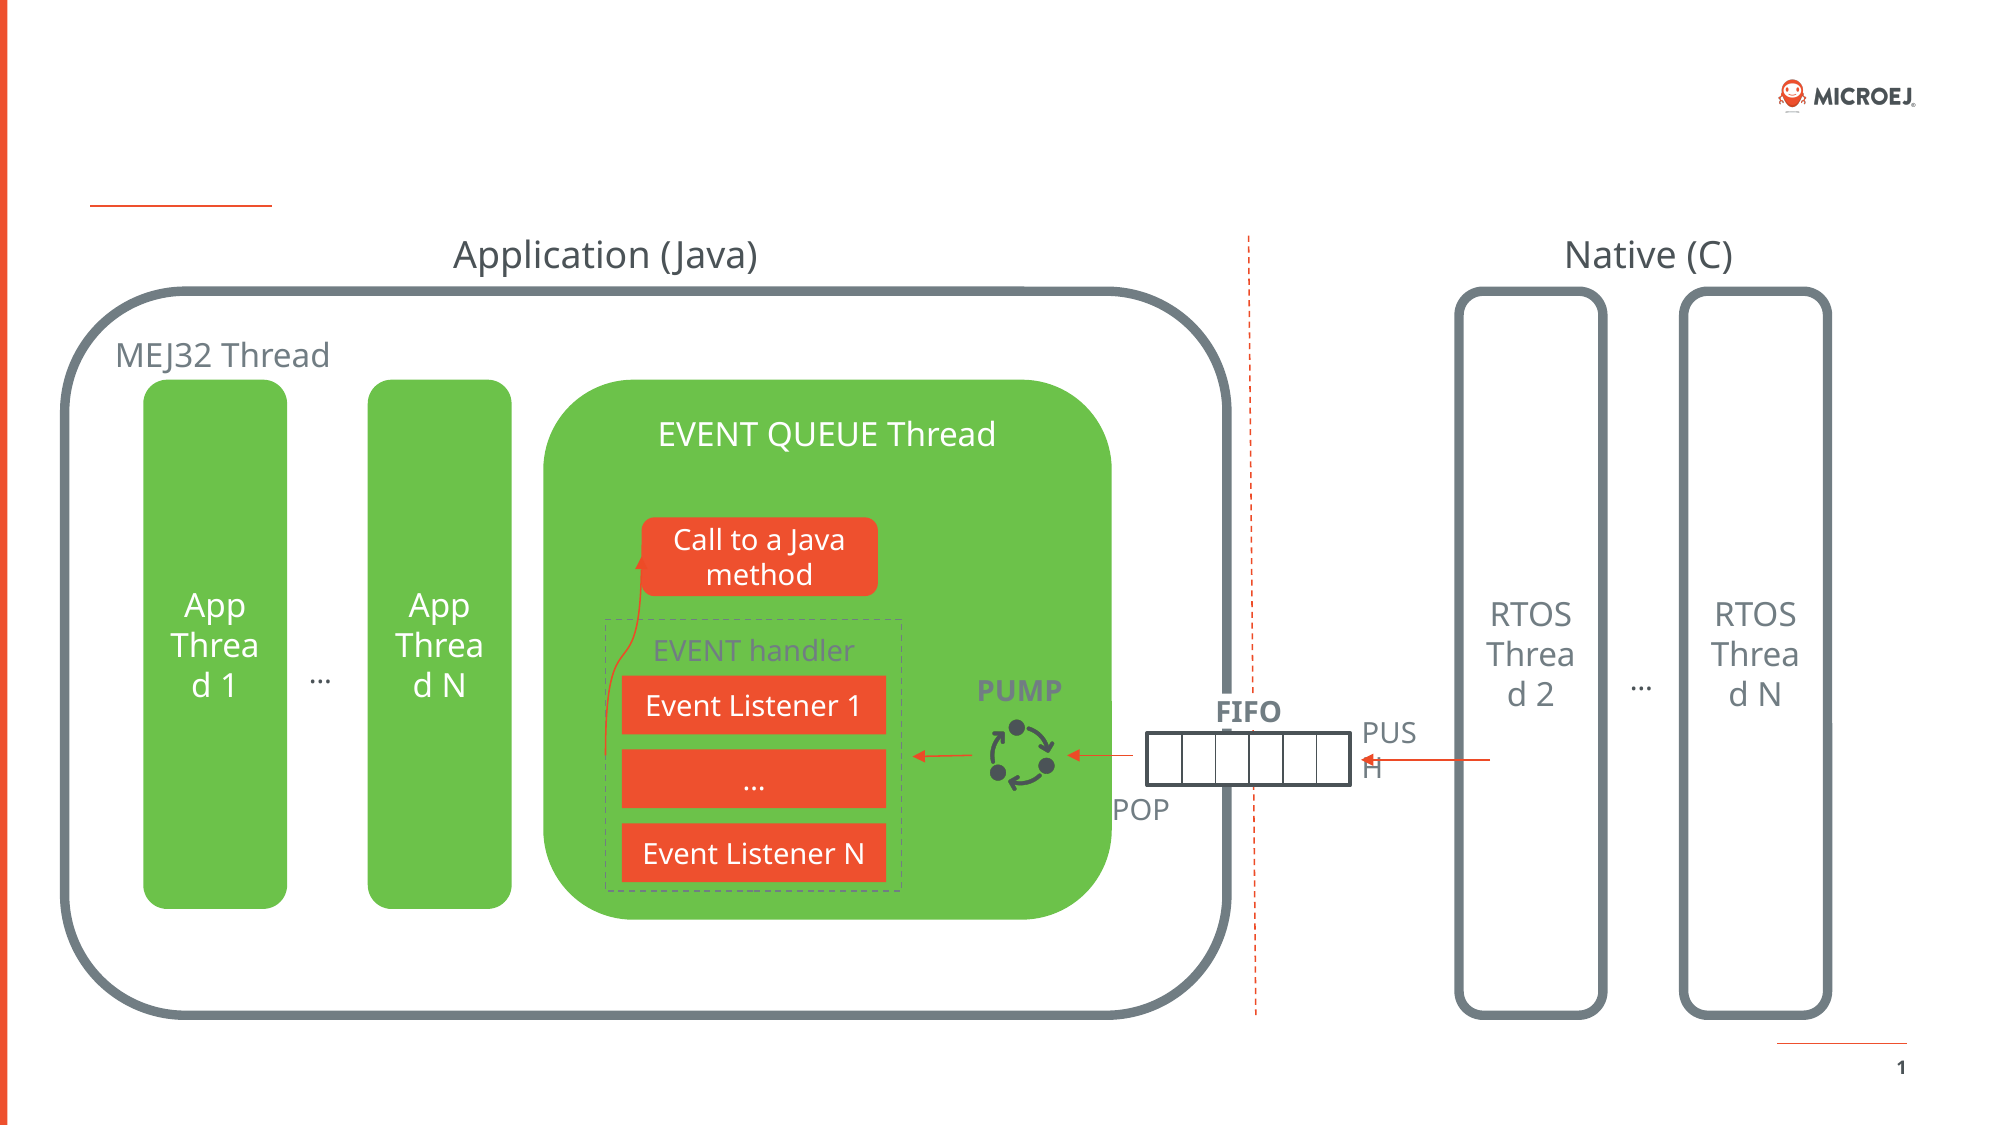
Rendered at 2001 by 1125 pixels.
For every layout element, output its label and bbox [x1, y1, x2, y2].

text_box [64, 230, 1828, 1016]
